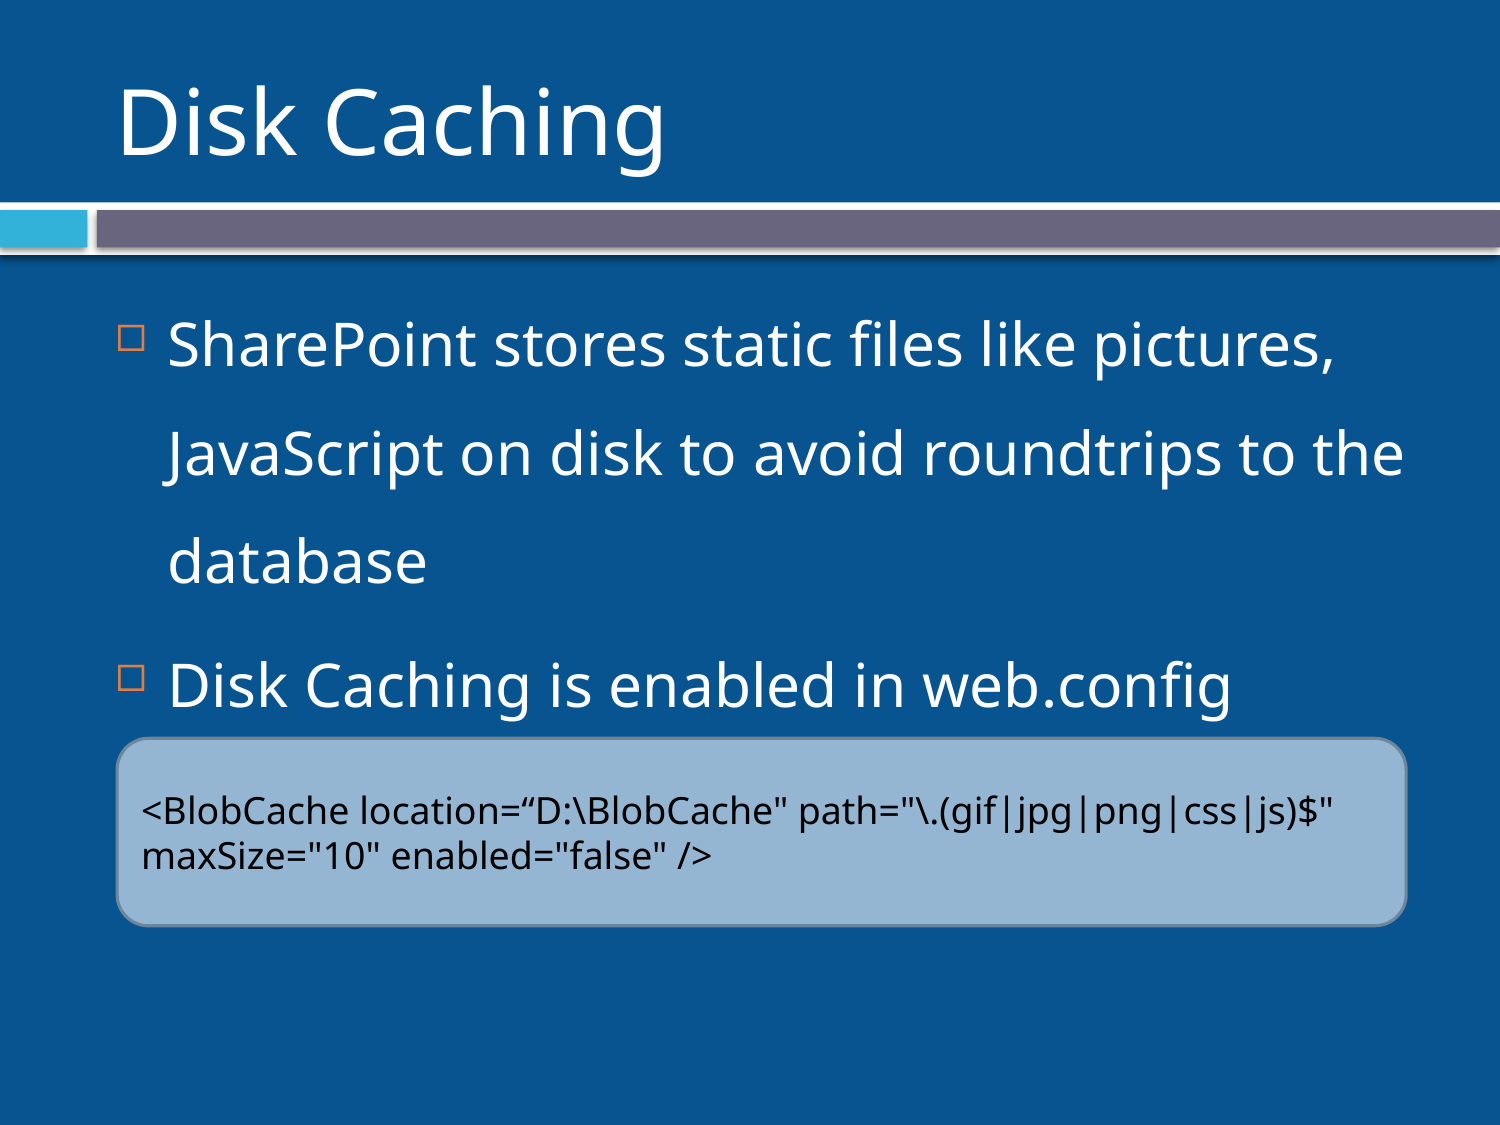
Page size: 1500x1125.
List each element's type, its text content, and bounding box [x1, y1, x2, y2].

title Disk Caching [100, 37, 1438, 200]
text_box <BlobCache location=“D:\BlobCache" path="\.(gif|jpg|png|css|js)$" maxSize="10" enabled="false" /> [115, 736, 1408, 928]
list SharePoint stores static files like pictures, JavaScript on disk to avoid roundtrips to the database Disk Caching is enabled in web.config [100, 262, 1438, 1000]
